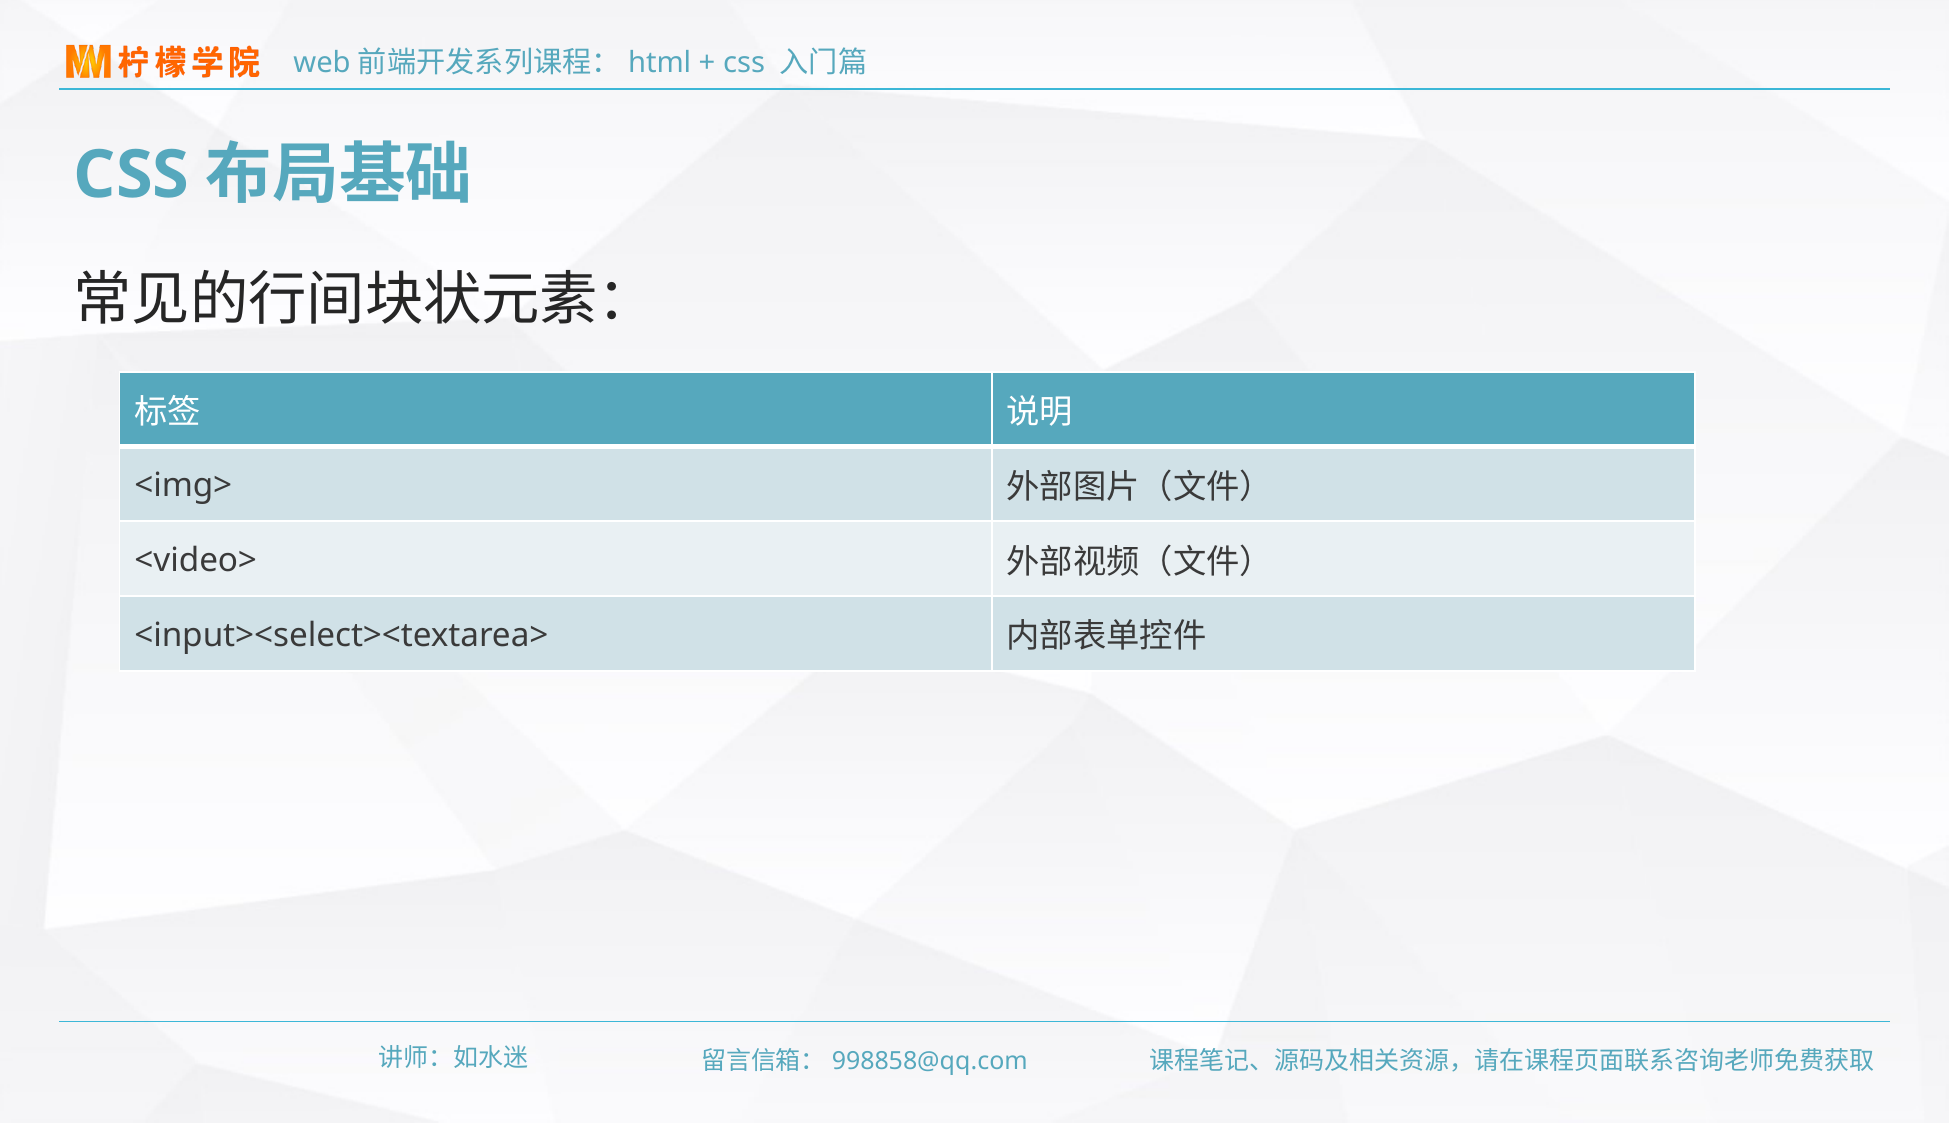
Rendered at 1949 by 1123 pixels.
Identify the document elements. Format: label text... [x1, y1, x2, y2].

table_cell 外部视频（文件） [993, 522, 1694, 595]
table_cell 内部表单控件 [993, 597, 1694, 670]
table_cell 外部图片（文件） [993, 449, 1694, 520]
text_box CSS布局基础 [59, 123, 1890, 219]
table_header 说明 [993, 373, 1694, 444]
text_box 常见的行间块状元素： [59, 253, 1058, 339]
picture [0, 0, 1949, 1123]
table_cell <video> [120, 522, 991, 595]
table_header 标签 [120, 373, 991, 444]
table_cell <input><select><textarea> [120, 597, 991, 670]
table_cell <img> [120, 449, 991, 520]
